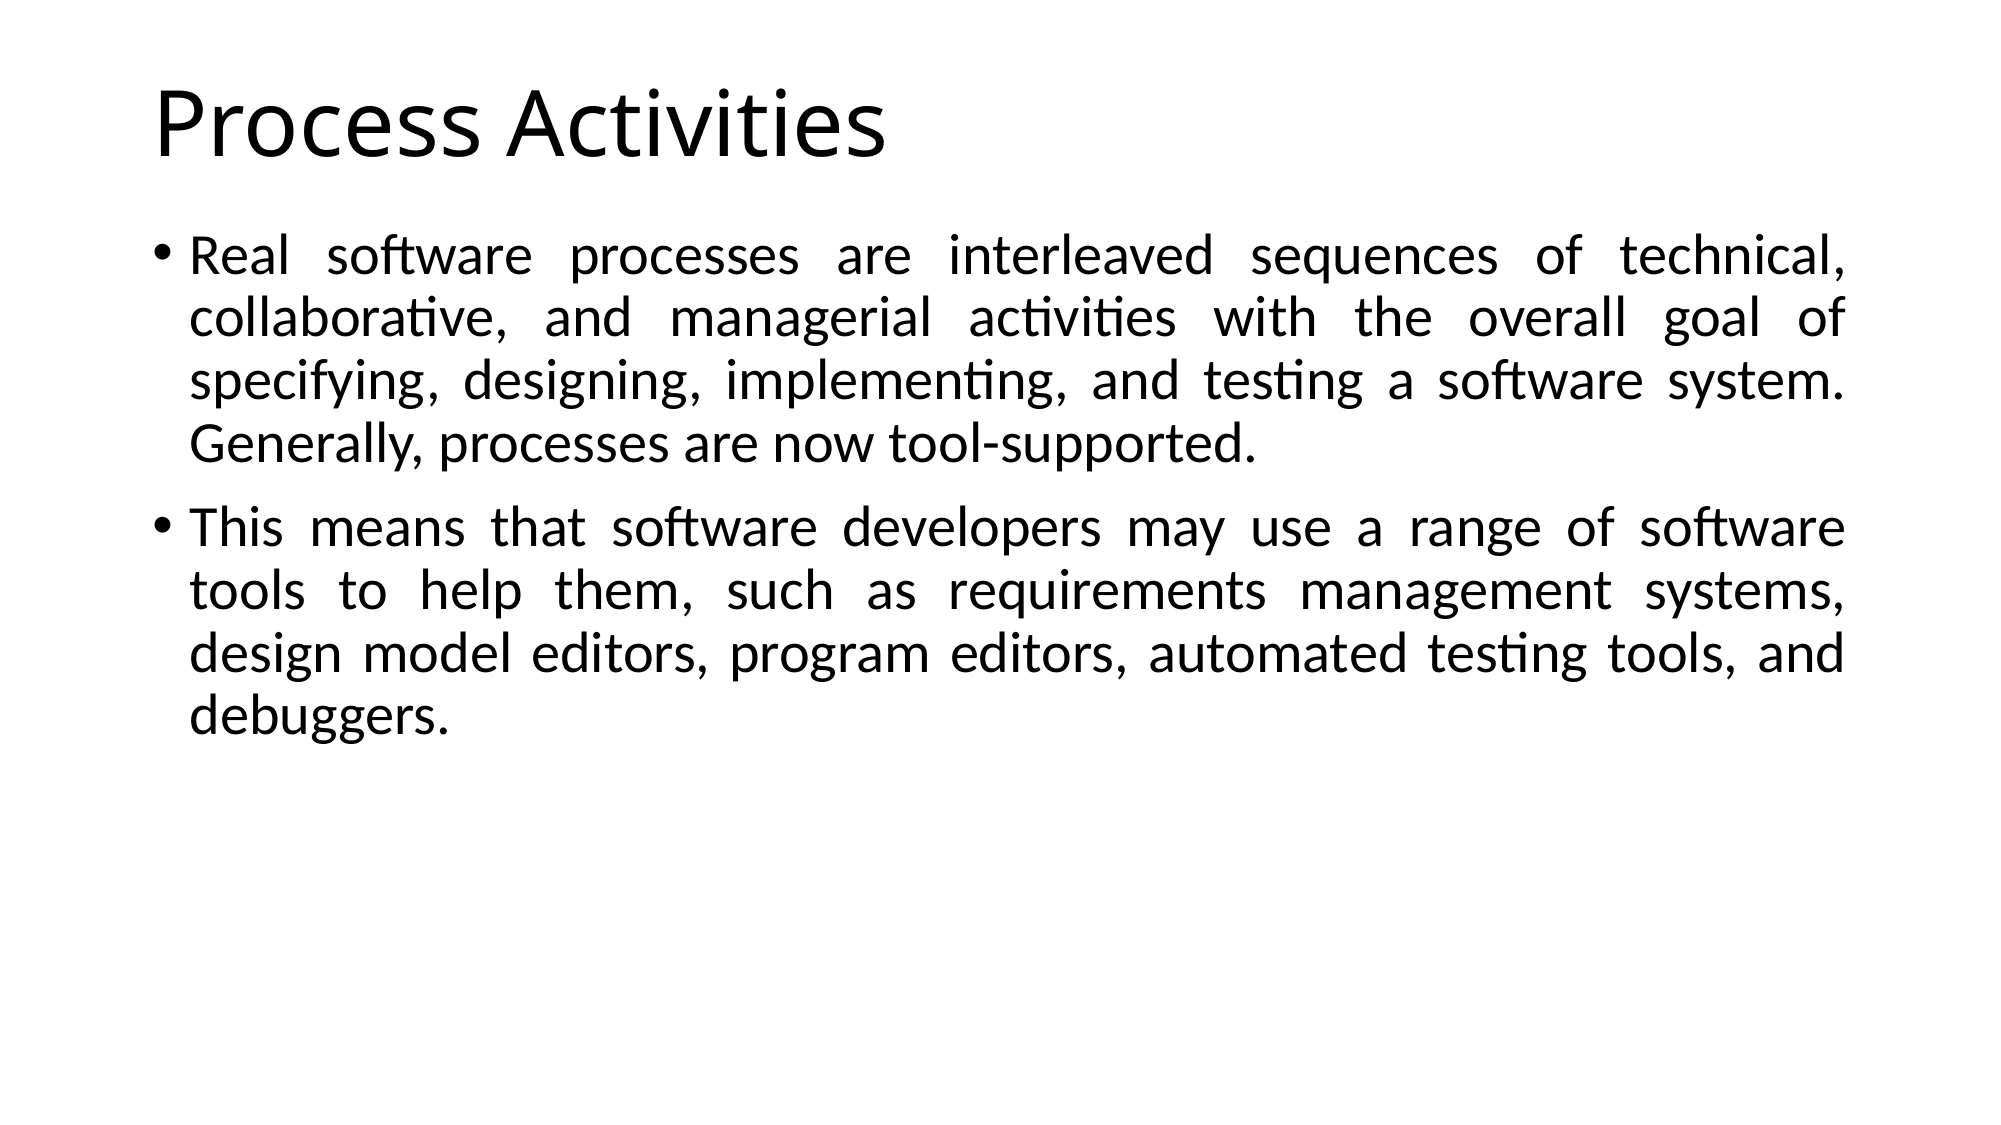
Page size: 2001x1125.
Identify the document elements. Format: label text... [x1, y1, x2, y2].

list Real software processes are interleaved sequences of technical, collaborative, and managerial activities with the overall goal of specifying, designing, implementing, and testing a software system. Generally, processes are now tool-supported. This means that software developers may use a range of software tools to help them, such as requirements management systems, design model editors, program editors, automated testing tools, and debuggers. [137, 216, 1863, 1014]
title Process Activities [137, 59, 1863, 195]
